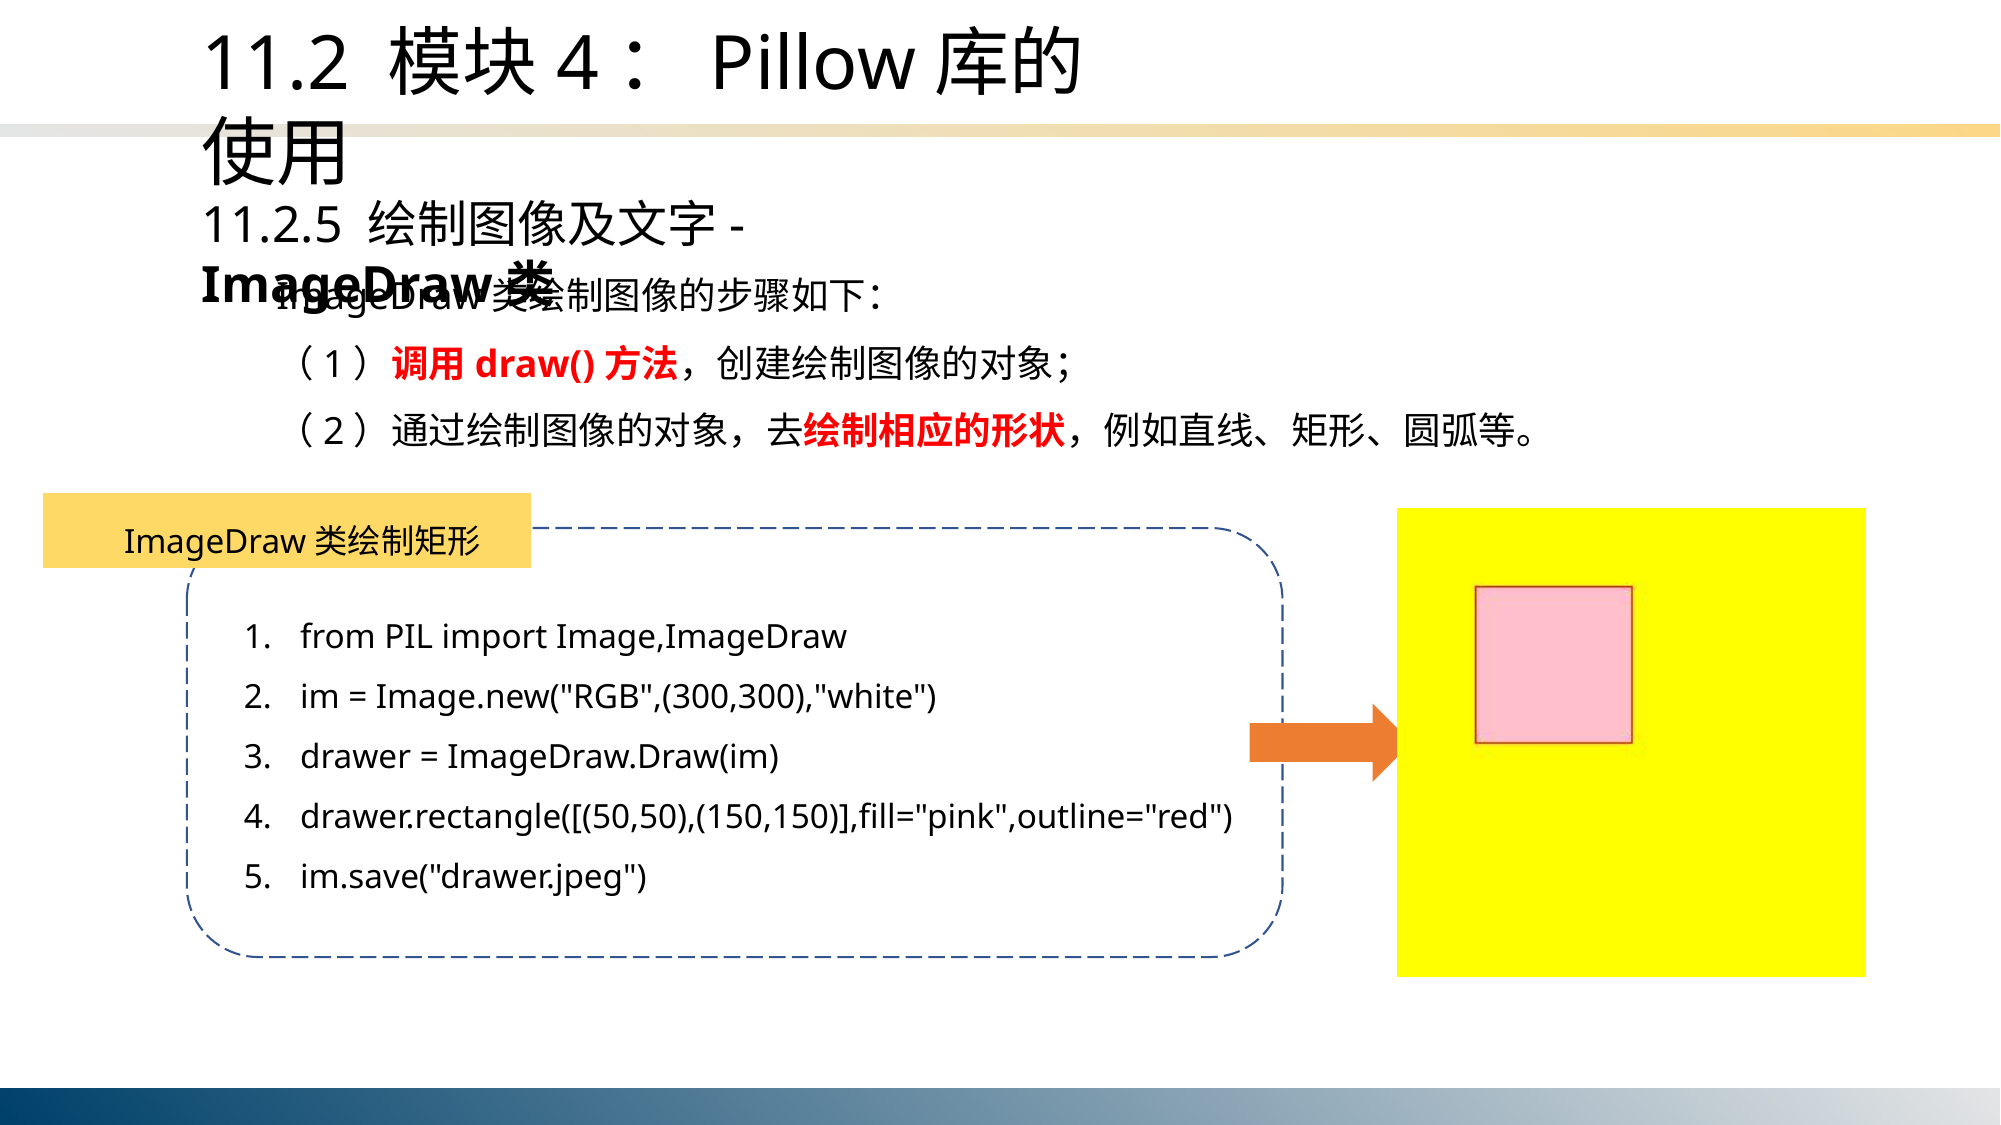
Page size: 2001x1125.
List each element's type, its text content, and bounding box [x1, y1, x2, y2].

picture [1396, 508, 1866, 977]
text_box ImageDraw类绘制图像的步骤如下： （1）调用draw()方法，创建绘制图像的对象； （2）通过绘制图像的对象，去绘制相应的形状，例如直线、矩形、圆弧等。 [186, 242, 1829, 460]
text_box [1249, 703, 1396, 782]
text_box 11.2 模块4：Pillow库的使用 [186, 7, 1128, 203]
text_box [185, 526, 1284, 959]
text_box ImageDraw类绘制矩形 [42, 493, 532, 568]
text_box 11.2.5 绘制图像及文字-ImageDraw类 [186, 184, 1052, 242]
